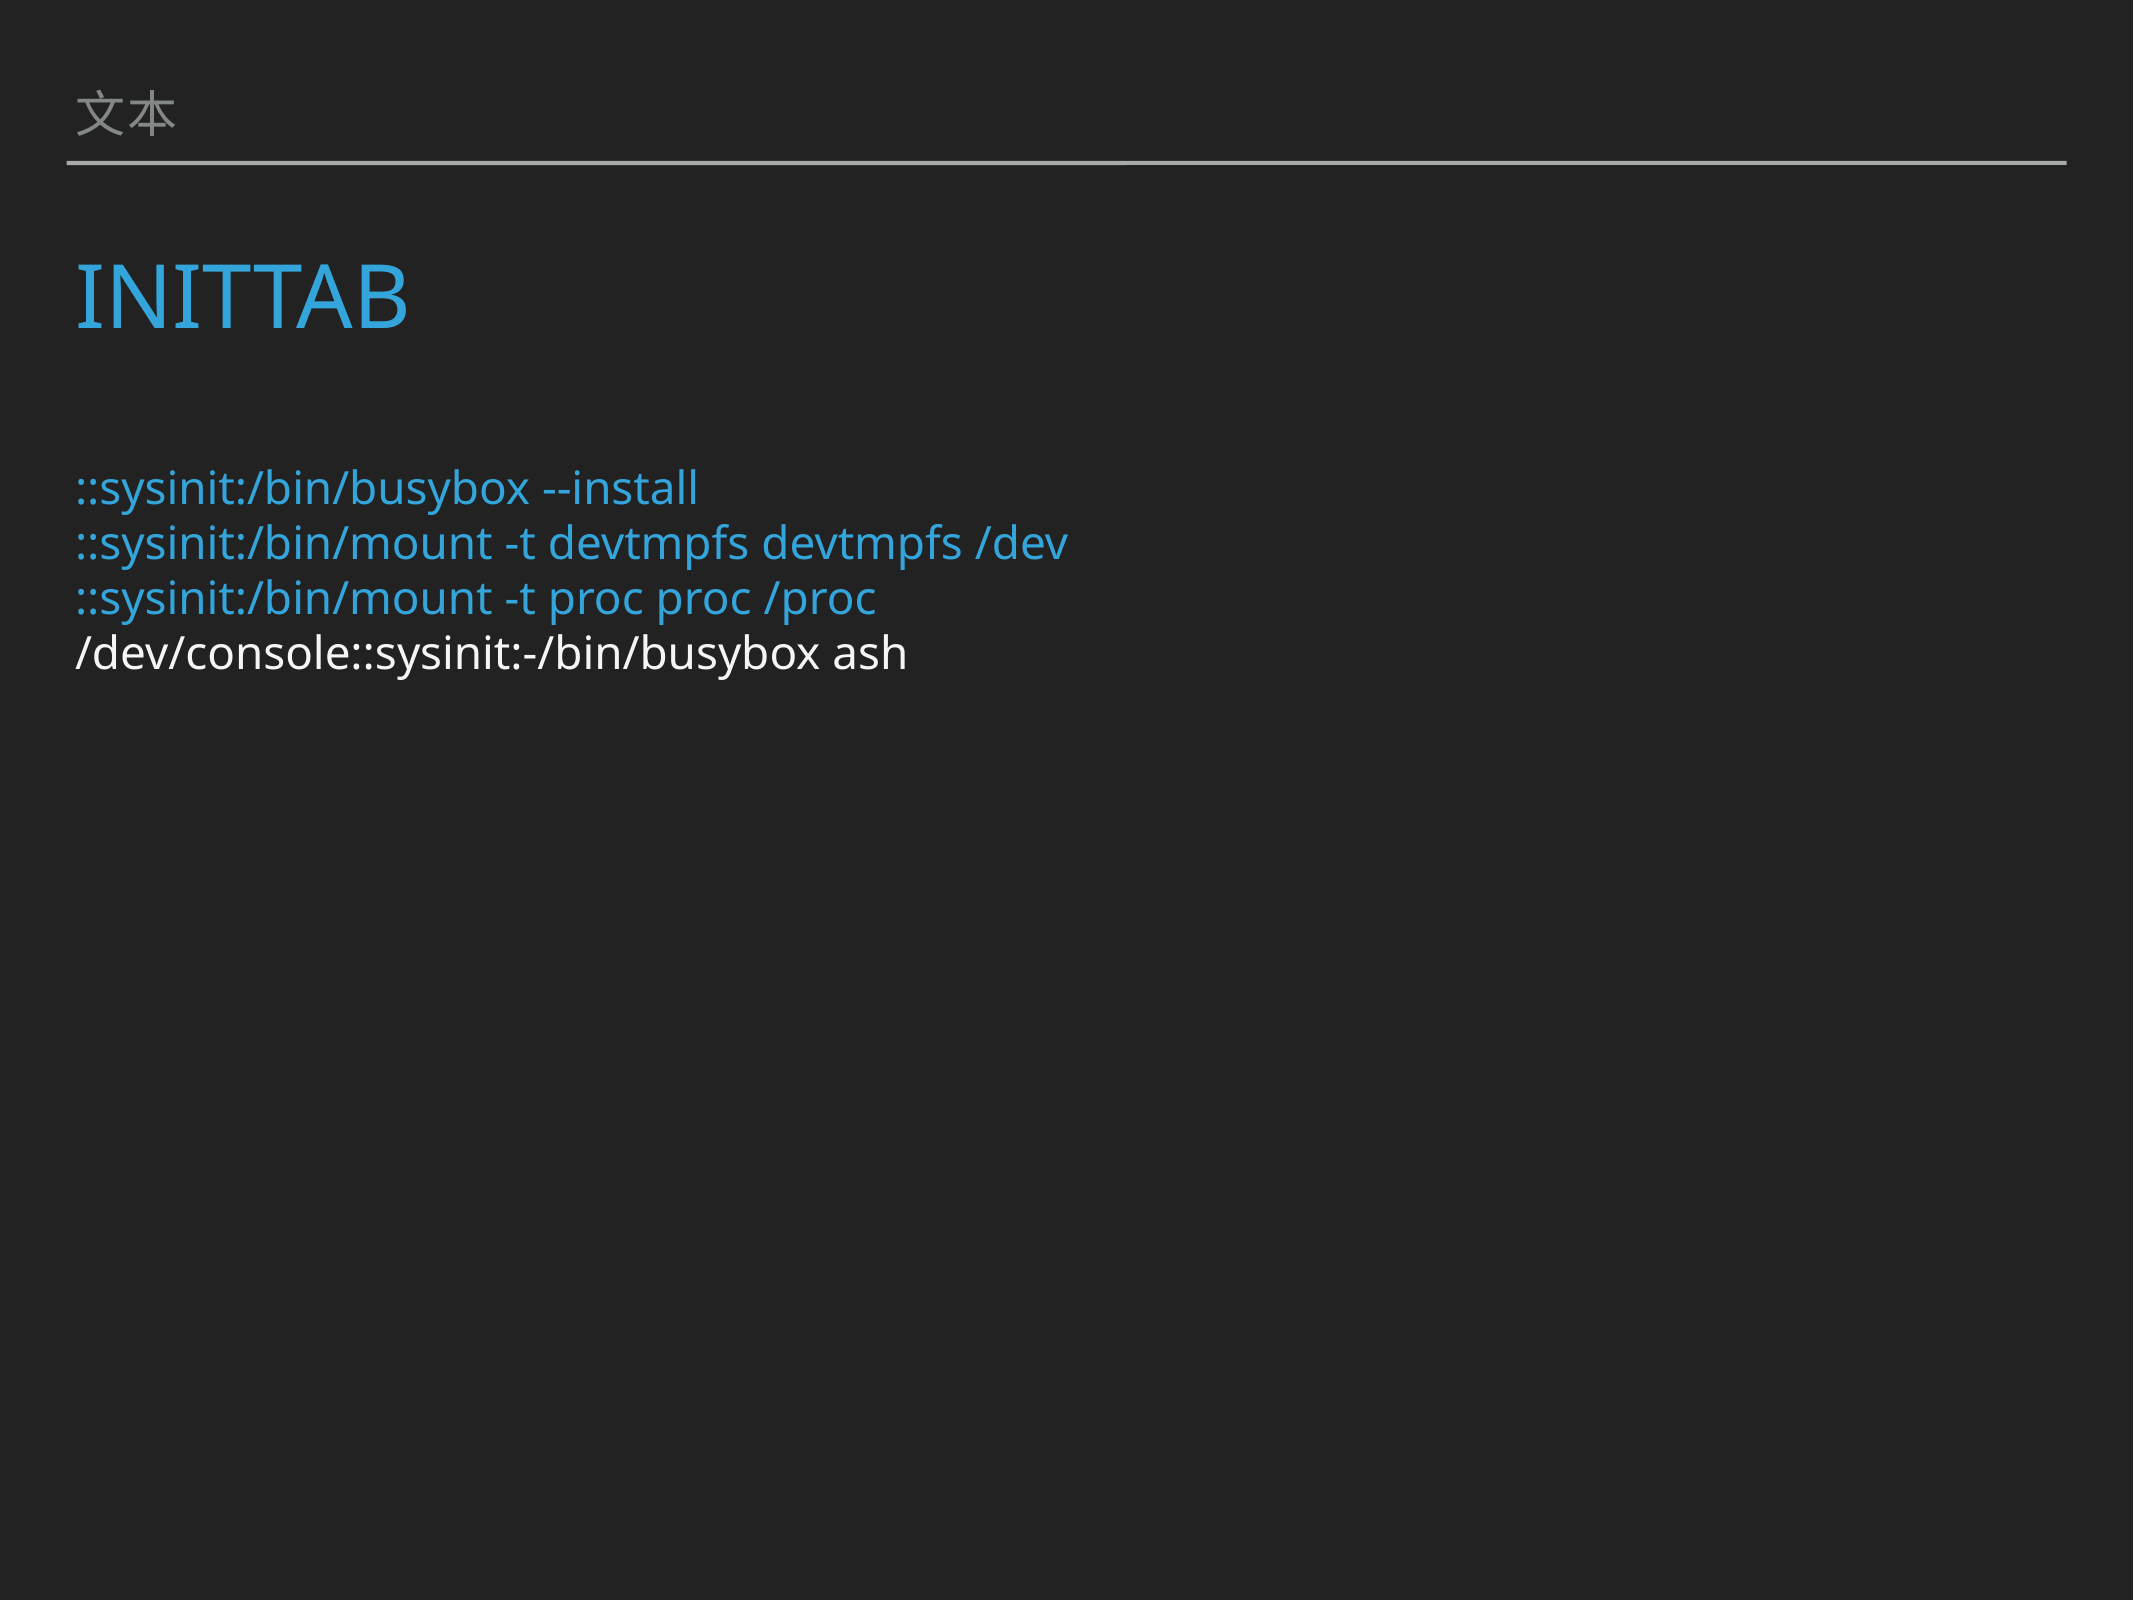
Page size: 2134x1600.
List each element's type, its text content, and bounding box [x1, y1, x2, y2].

list ::sysinit:/bin/busybox --install ::sysinit:/bin/mount -t devtmpfs devtmpfs /dev ::sysinit:/bin/mount -t proc proc /proc /dev/console::sysinit:-/bin/busybox ash [66, 449, 2068, 1453]
title inittab [66, 251, 2068, 372]
list 文本 [66, 64, 1901, 151]
